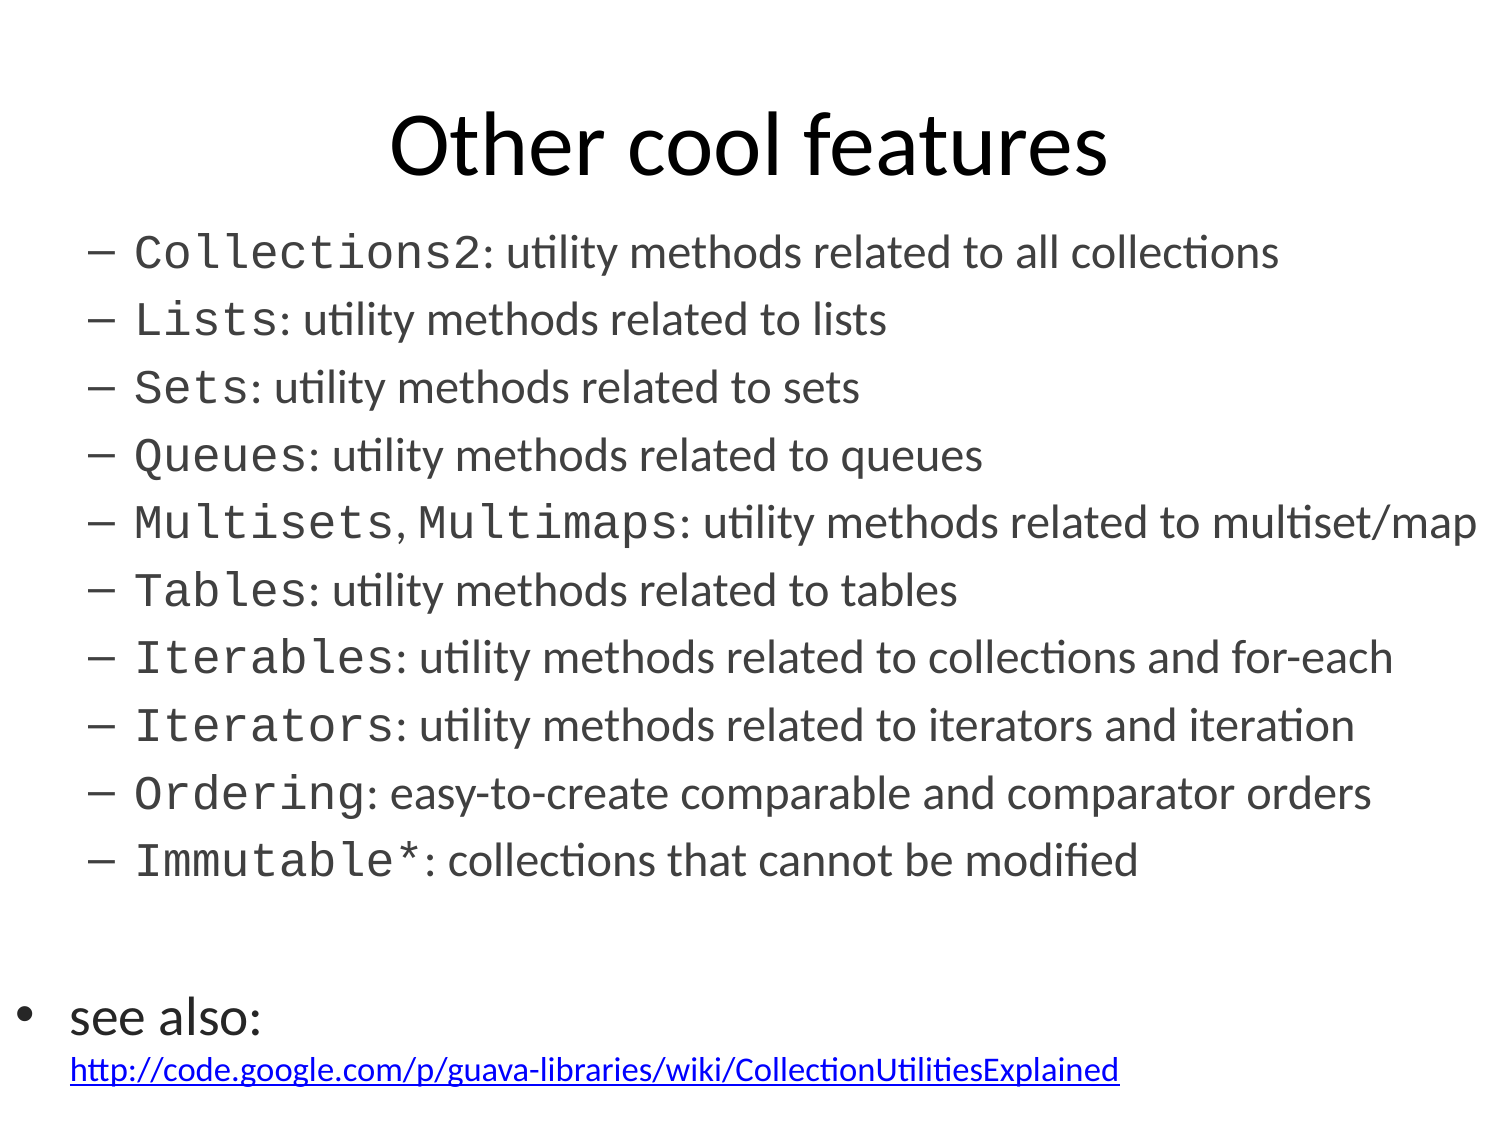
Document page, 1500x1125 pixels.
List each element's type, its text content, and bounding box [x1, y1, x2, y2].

list Collections2: utility methods related to all collections Lists: utility methods related to lists Sets: utility methods related to sets Queues: utility methods related to queues Multisets, Multimaps: utility methods related to multiset/map Tables: utility methods related to tables Iterables: utility methods related to collections and for-each Iterators: utility methods related to iterators and iteration Ordering: easy-to-create comparable and comparator orders Immutable*: collections that cannot be modified see also: http://code.google.com/p/guava-libraries/wiki/CollectionUtilitiesExplained [0, 212, 1500, 1125]
title Other cool features [75, 45, 1425, 212]
